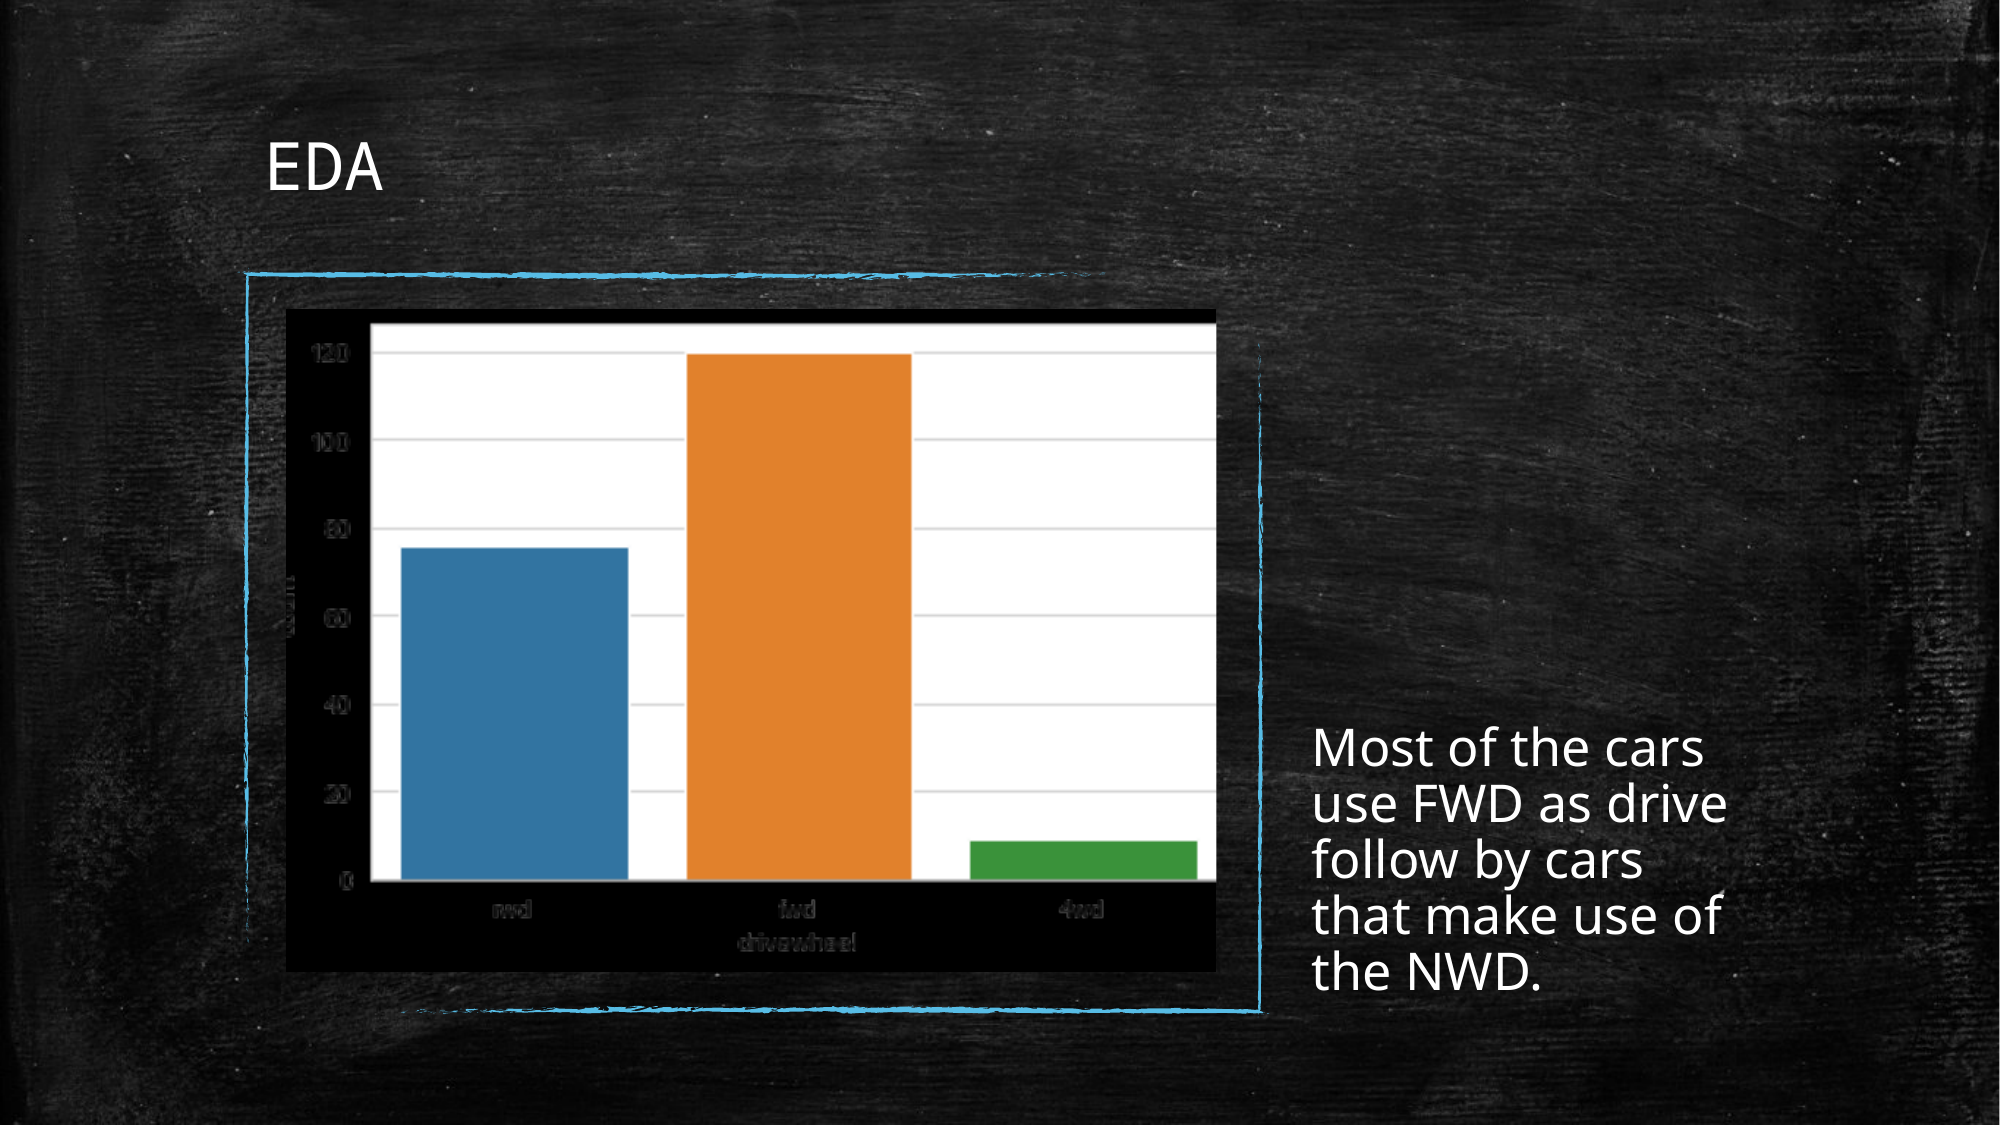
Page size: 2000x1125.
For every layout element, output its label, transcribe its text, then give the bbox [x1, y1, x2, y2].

picture [286, 309, 1217, 973]
title EDA [249, 45, 1750, 213]
list Most of the cars use FWD as drive follow by cars that make use of the NWD. [1296, 559, 1747, 1010]
